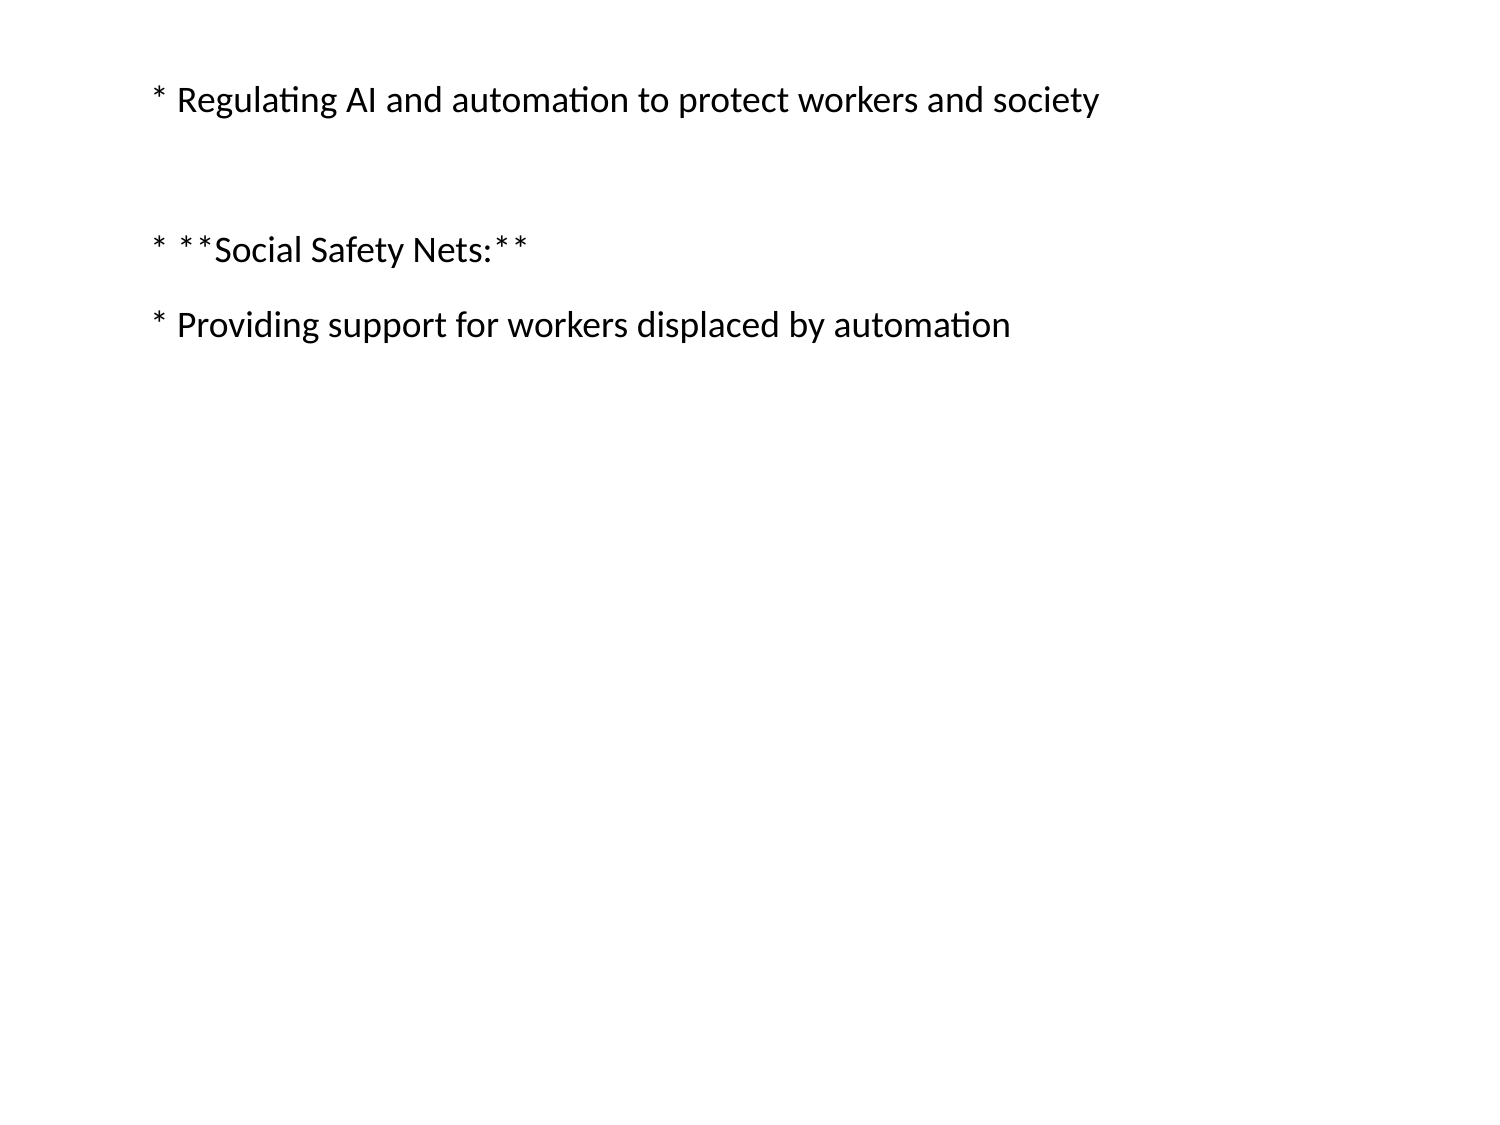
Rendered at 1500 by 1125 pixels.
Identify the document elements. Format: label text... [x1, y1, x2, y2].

text_box * Regulating AI and automation to protect workers and society [149, 74, 1350, 121]
text_box * **Social Safety Nets:** [149, 224, 1350, 271]
text_box * Providing support for workers displaced by automation [149, 299, 1350, 346]
